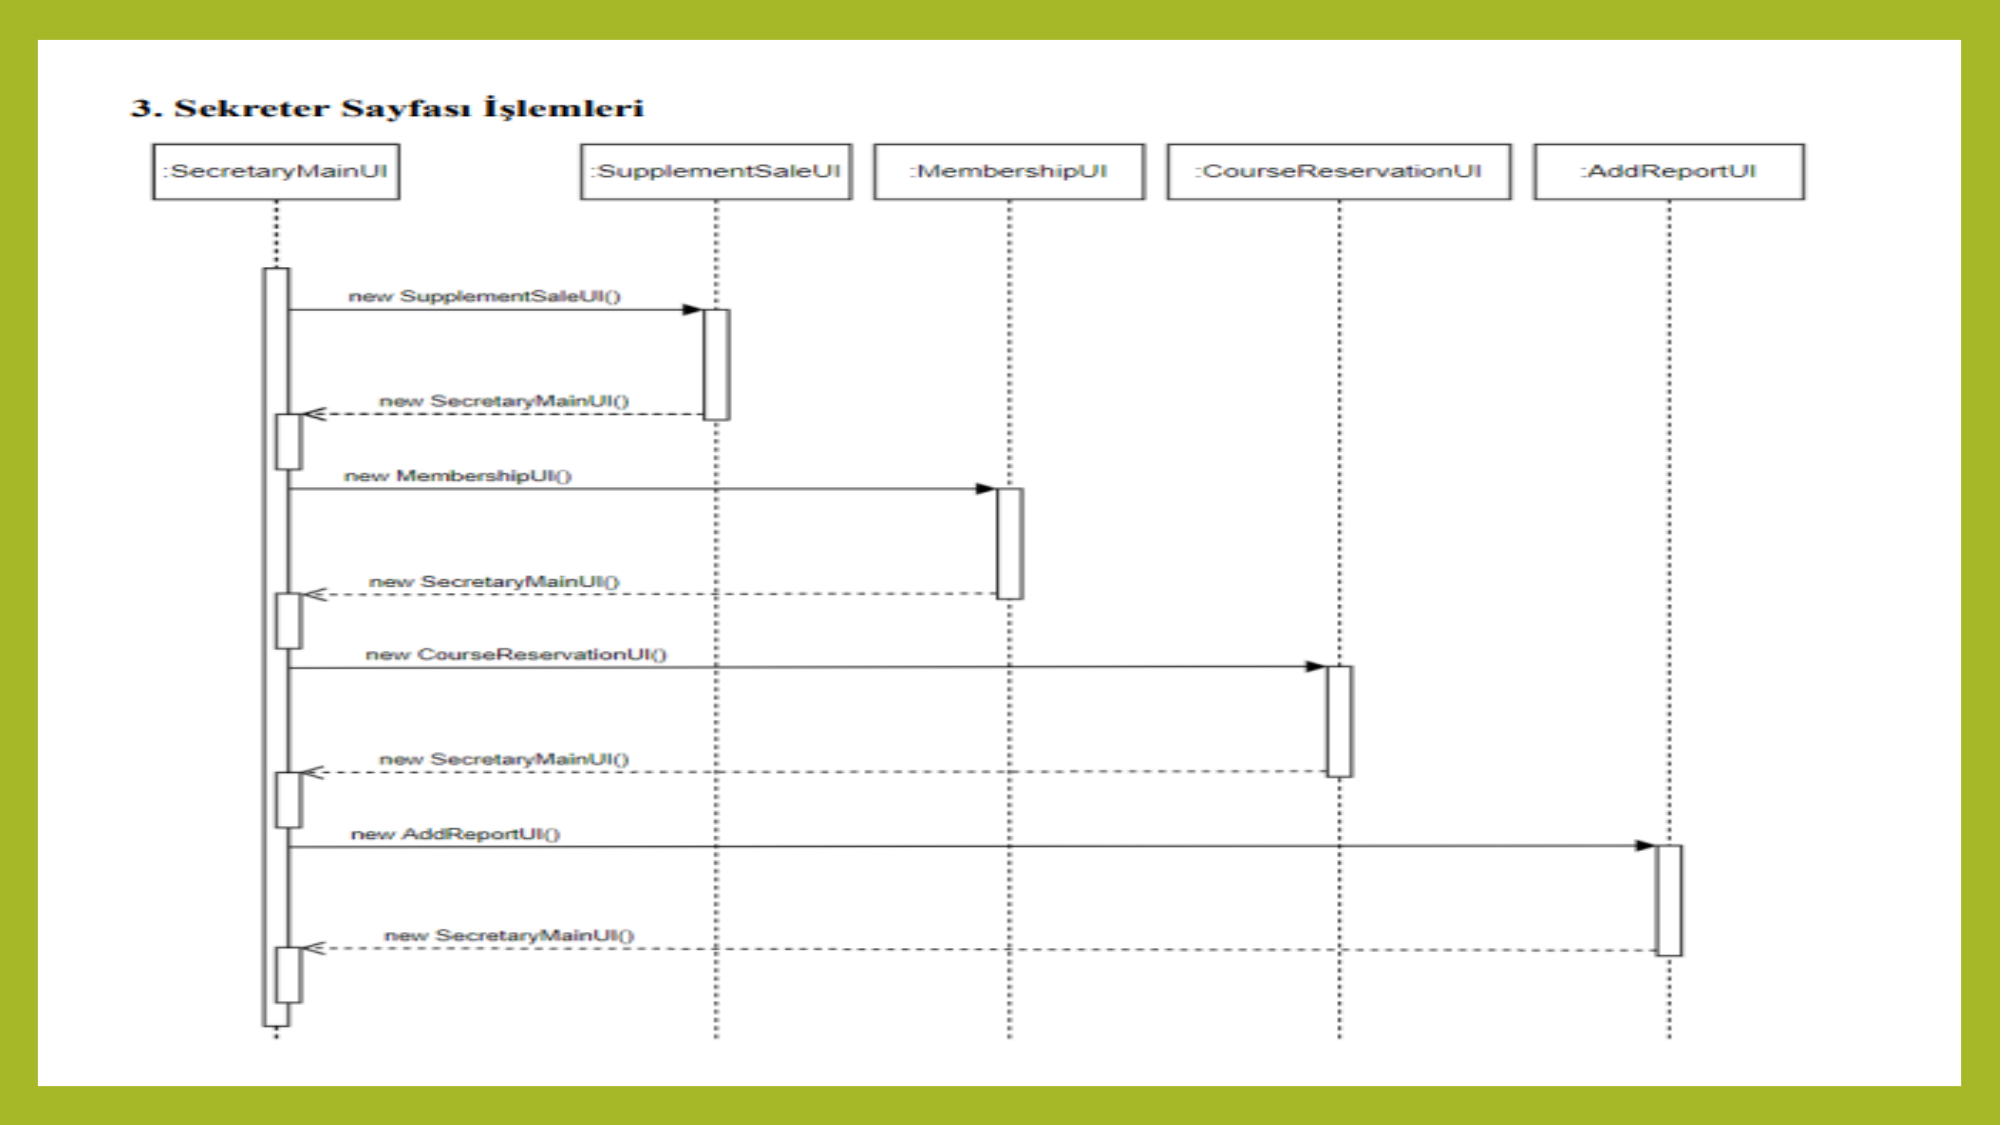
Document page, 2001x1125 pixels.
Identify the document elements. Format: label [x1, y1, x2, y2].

picture [90, 54, 1863, 1066]
